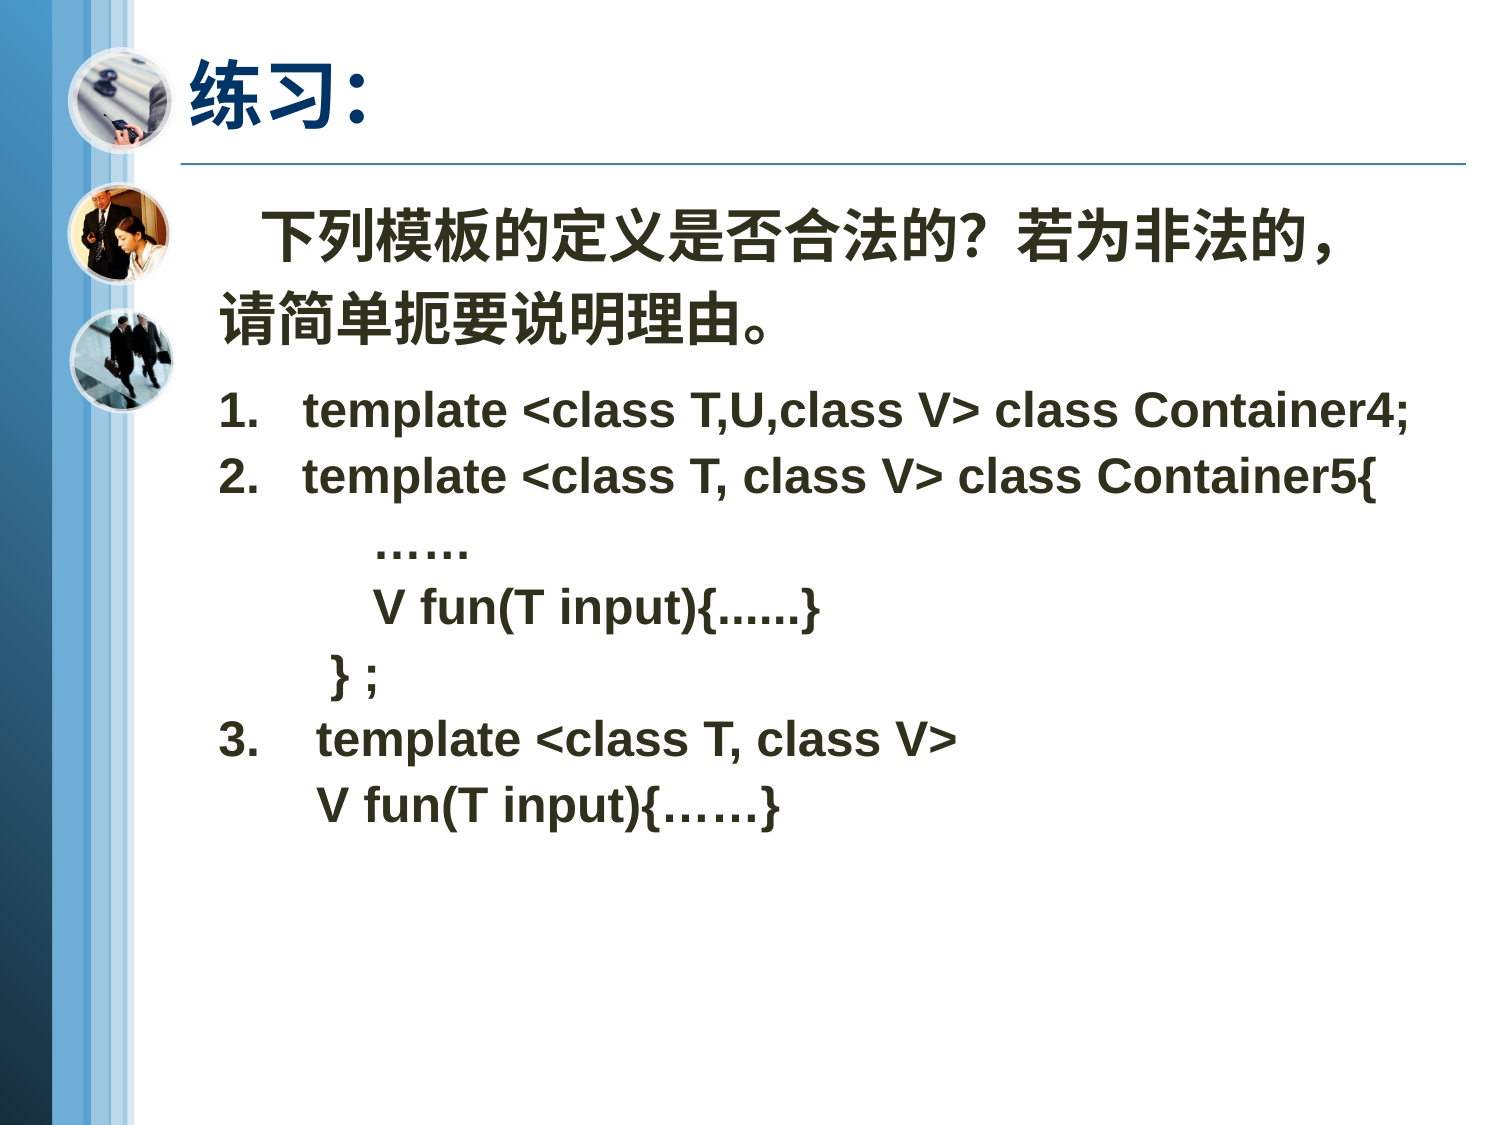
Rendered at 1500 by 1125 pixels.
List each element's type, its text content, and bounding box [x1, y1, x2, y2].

title 练习： [173, 10, 1500, 177]
picture [75, 313, 171, 408]
picture [78, 57, 166, 144]
text_box 下列模板的定义是否合法的？若为非法的，请简单扼要说明理由。 [204, 178, 1421, 360]
picture [74, 189, 166, 279]
text_box template <class T,U,class V> class Container4; 2. template <class T, class V> class Container5{ …… V fun(T input){......} } ; 3. template <class T, class V> V fun(T input){……} [203, 363, 1440, 841]
